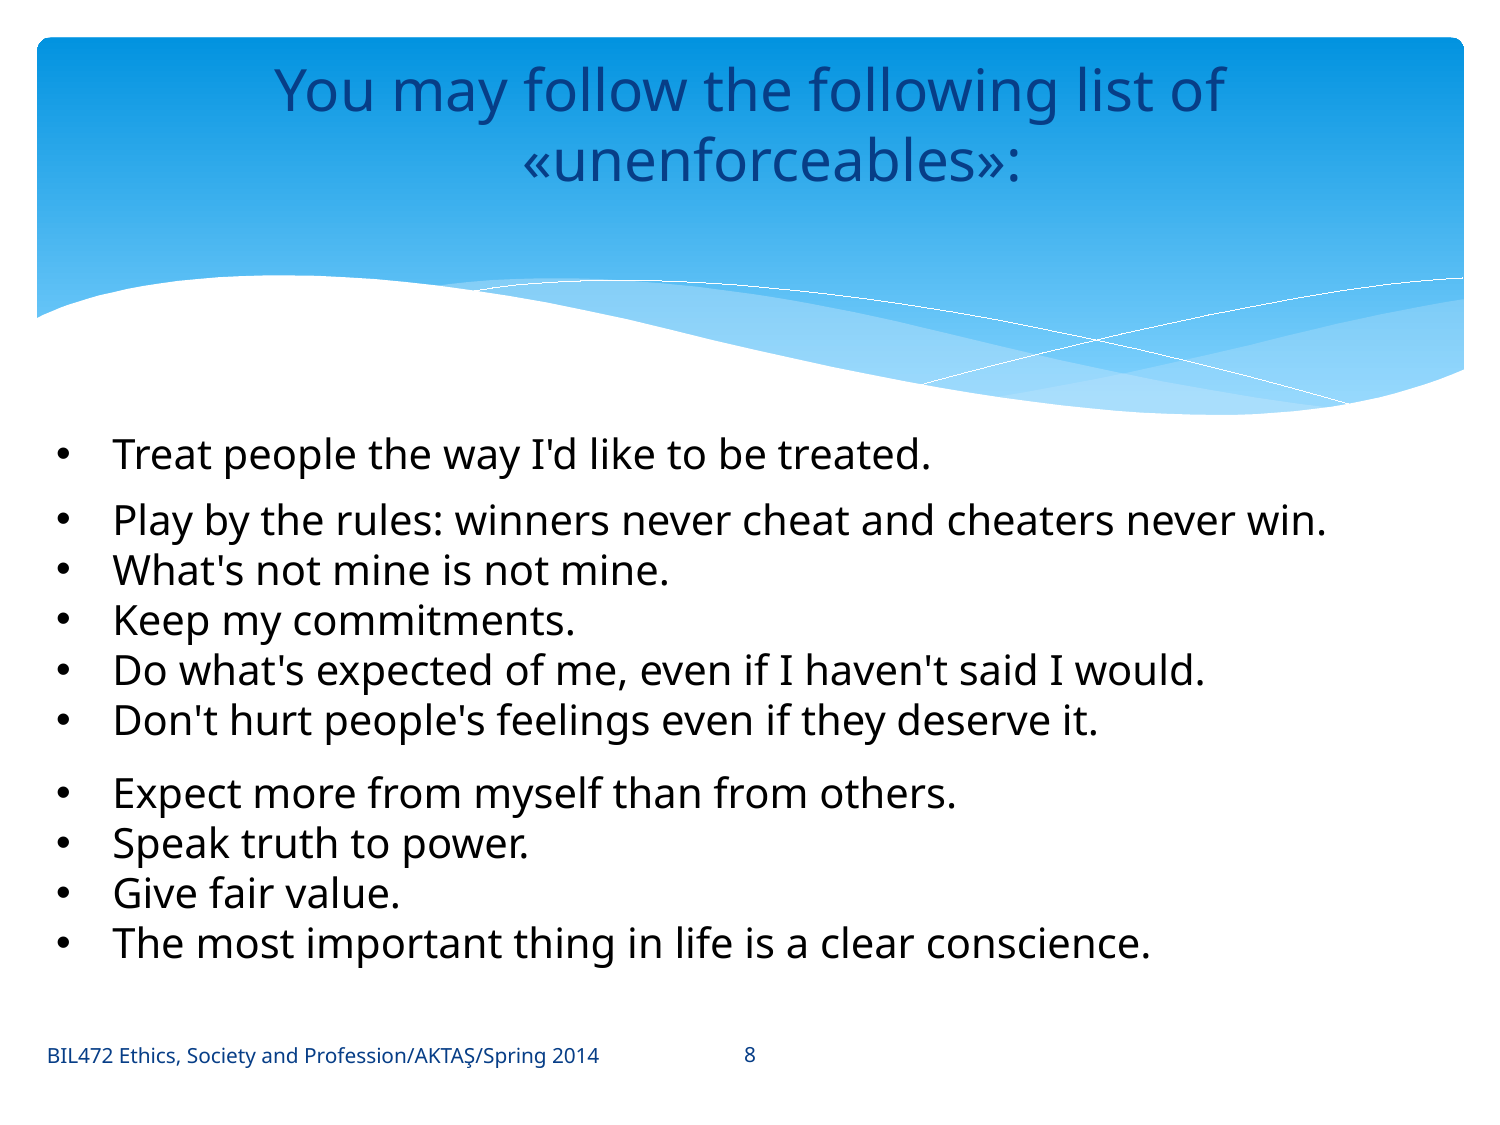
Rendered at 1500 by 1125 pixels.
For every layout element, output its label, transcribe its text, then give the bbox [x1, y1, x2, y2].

text_box Treat people the way I'd like to be treated. Play by the rules: winners never cheat and cheaters never win. What's not mine is not mine. Keep my commitments. Do what's expected of me, even if I haven't said I would. Don't hurt people's feelings even if they deserve it. Expect more from myself than from others. Speak truth to power. Give fair value. The most important thing in life is a clear conscience. [41, 420, 1459, 975]
slide_number 8 [654, 1025, 846, 1086]
title You may follow the following list of «unenforceables»: [41, 55, 1459, 261]
footer BIL472 Ethics, Society and Profession/AKTAŞ/Spring 2014 [31, 1025, 653, 1086]
